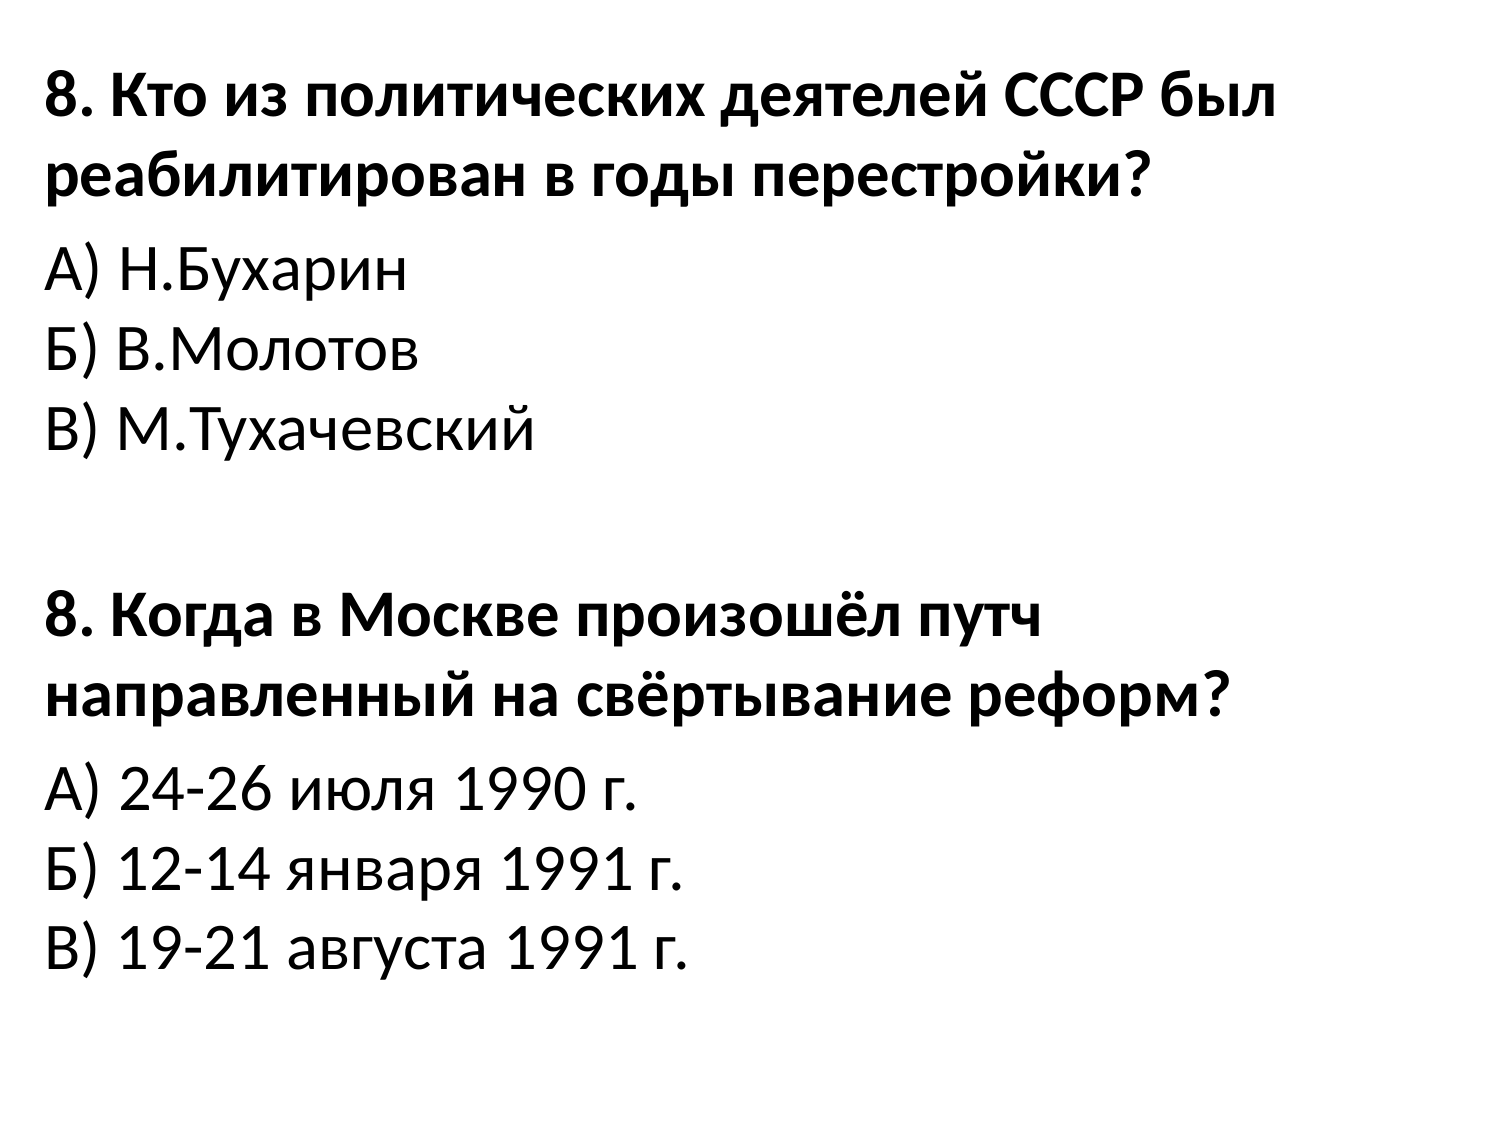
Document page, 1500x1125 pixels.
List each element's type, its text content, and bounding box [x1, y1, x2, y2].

list 8. Кто из политических деятелей СССР был реабилитирован в годы перестройки? А) Н.Бухарин Б) В.Молотов В) М.Тухачевский 8. Когда в Москве произошёл путч направленный на свёртывание реформ? А) 24-26 июля 1990 г. Б) 12-14 января 1991 г. В) 19-21 августа 1991 г. [29, 42, 1459, 1083]
